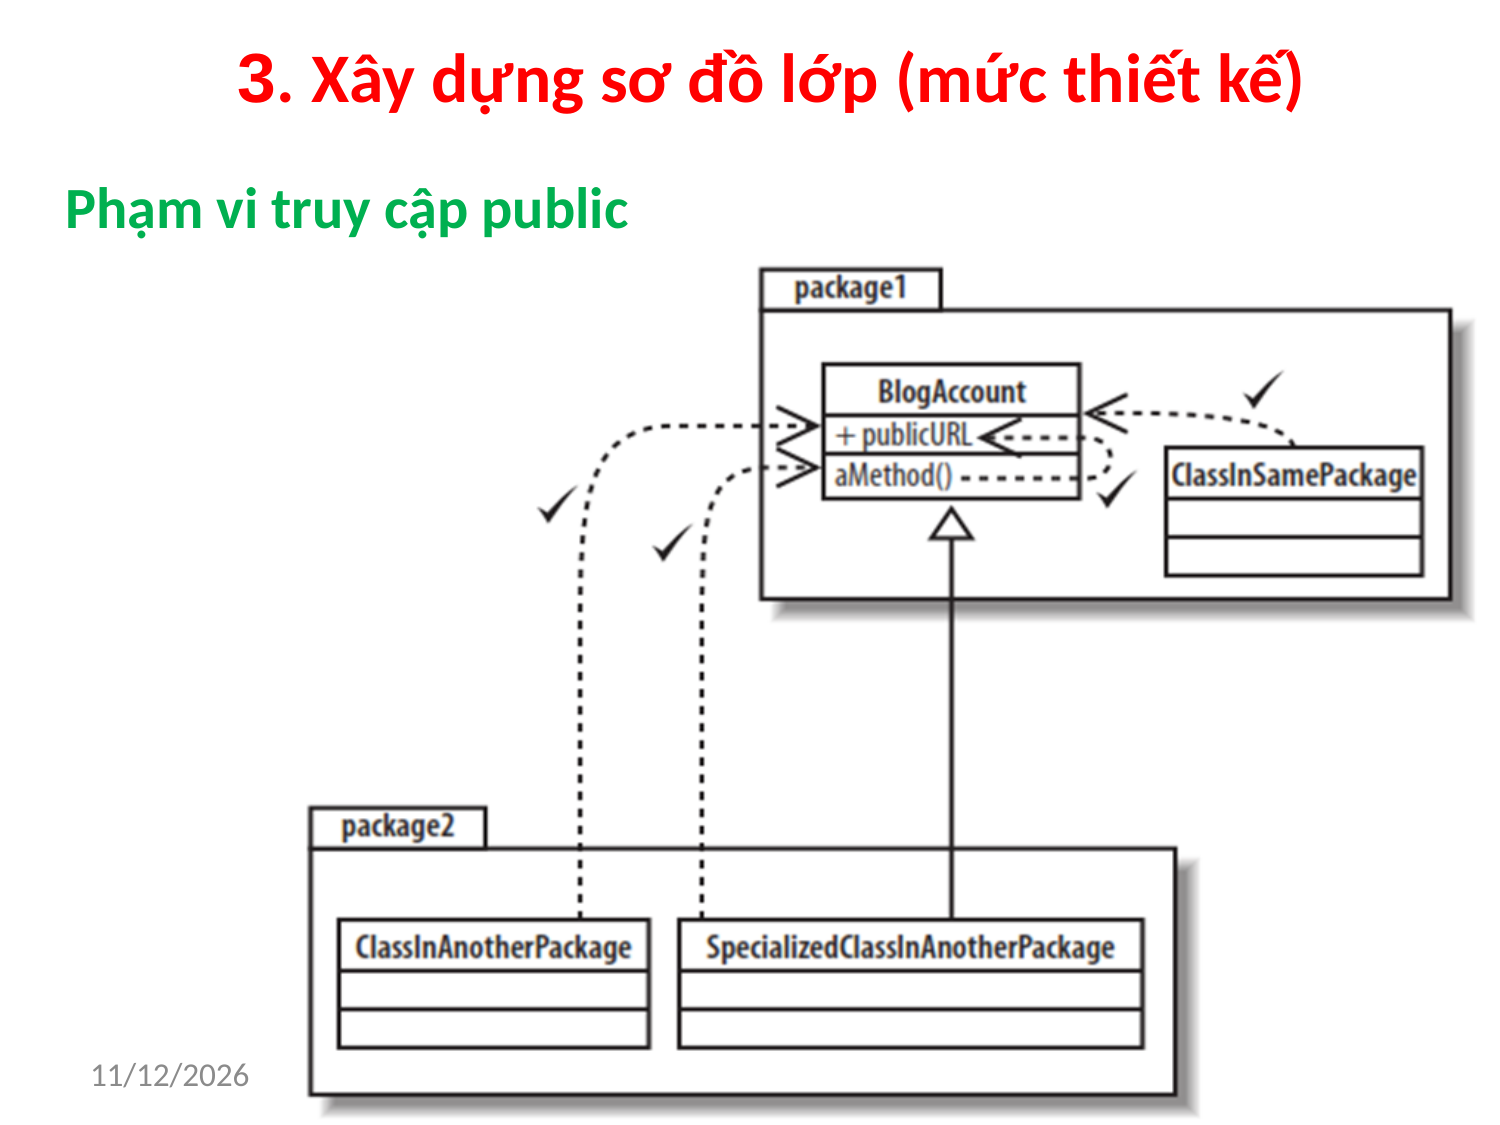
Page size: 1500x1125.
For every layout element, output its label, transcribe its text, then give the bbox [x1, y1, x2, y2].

title 3. Xây dựng sơ đồ lớp (mức thiết kế) [87, 24, 1438, 125]
picture [249, 249, 1500, 1125]
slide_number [75, 1042, 244, 1103]
subtitle Phạm vi truy cập public [50, 162, 1450, 1063]
